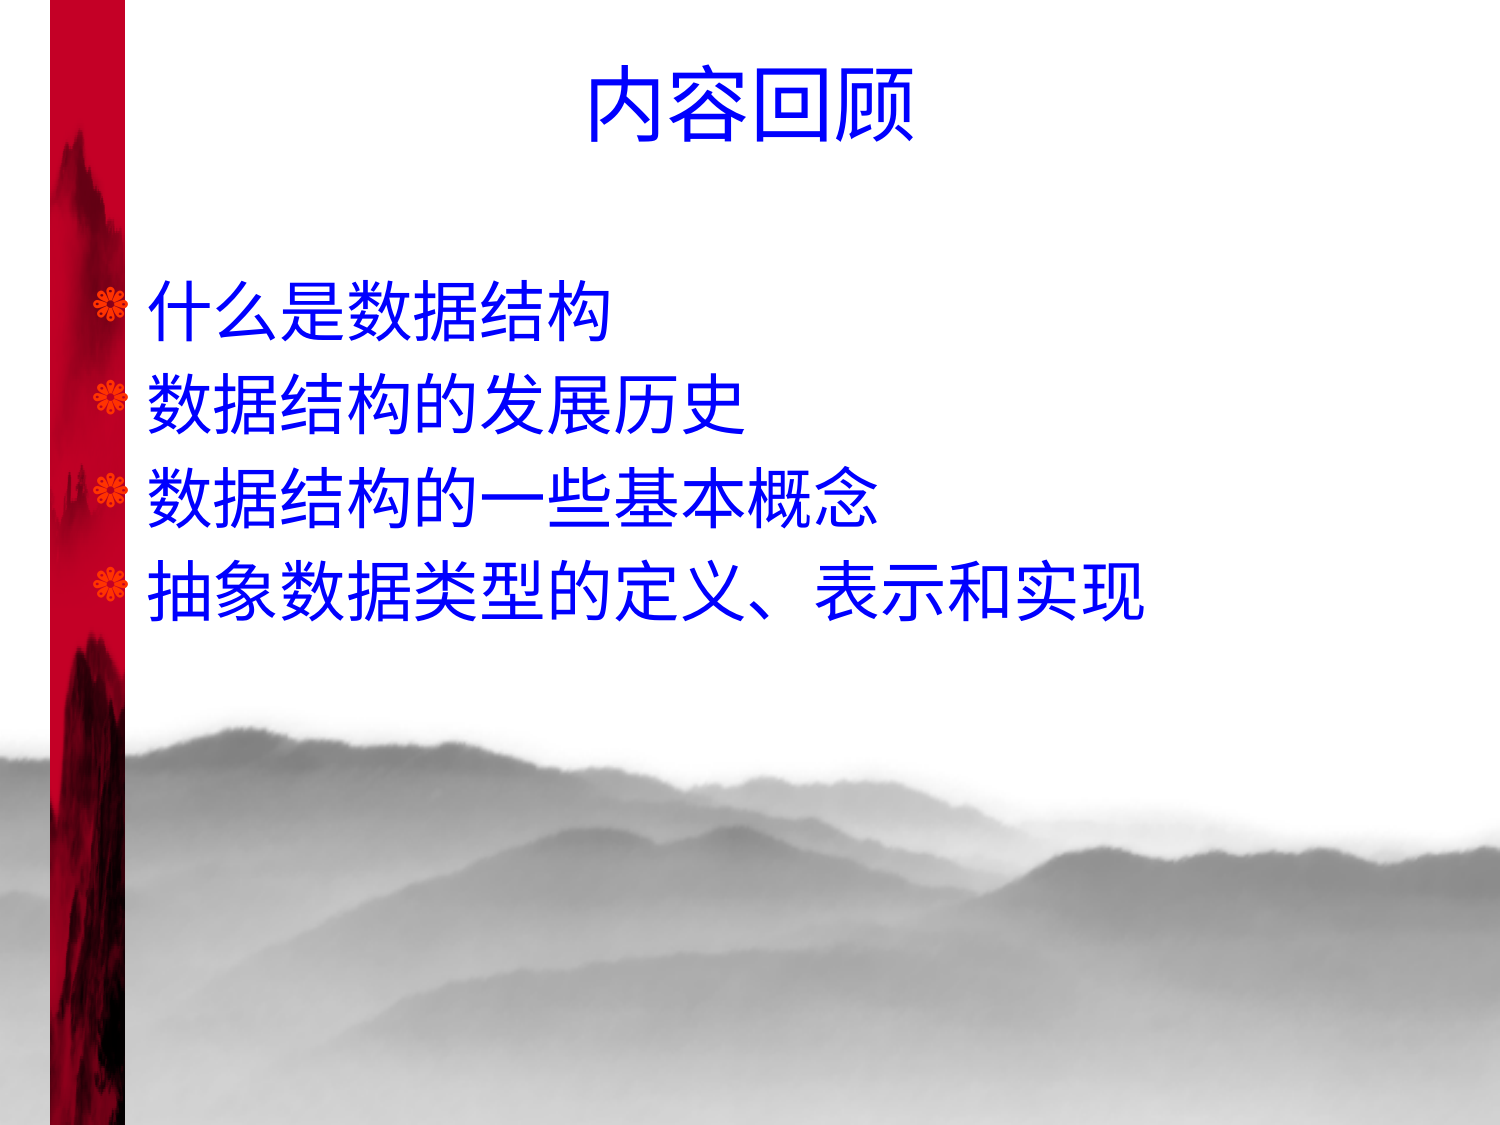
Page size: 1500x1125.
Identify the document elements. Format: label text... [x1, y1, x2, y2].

picture [0, 0, 1500, 1125]
list 什么是数据结构 数据结构的发展历史 数据结构的一些基本概念 抽象数据类型的定义、表示和实现 [75, 262, 1425, 1005]
title 内容回顾 [75, 45, 1425, 233]
